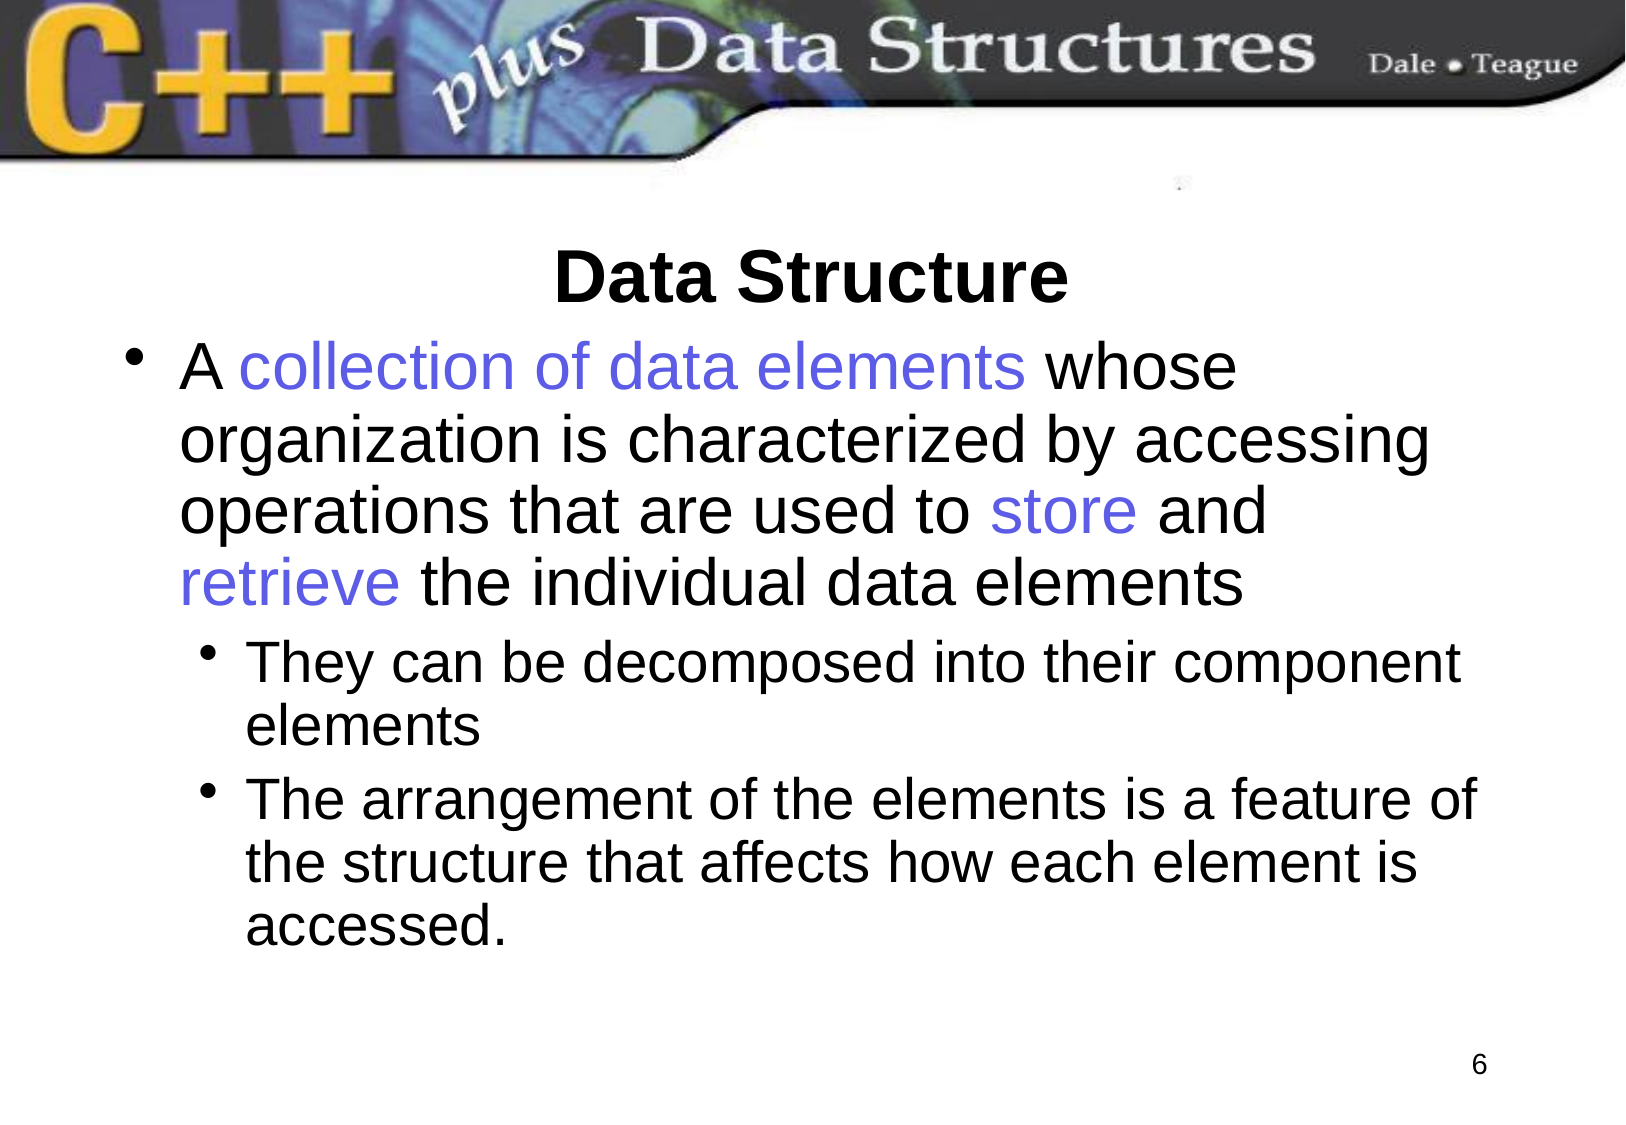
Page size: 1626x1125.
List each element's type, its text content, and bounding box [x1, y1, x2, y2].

title Data Structure [121, 137, 1503, 324]
slide_number 6 [1394, 1024, 1504, 1101]
list A collection of data elements whose organization is characterized by accessing operations that are used to store and retrieve the individual data elements They can be decomposed into their component elements The arrangement of the elements is a feature of the structure that affects how each element is accessed. [108, 324, 1504, 1001]
picture [0, 0, 1626, 1125]
